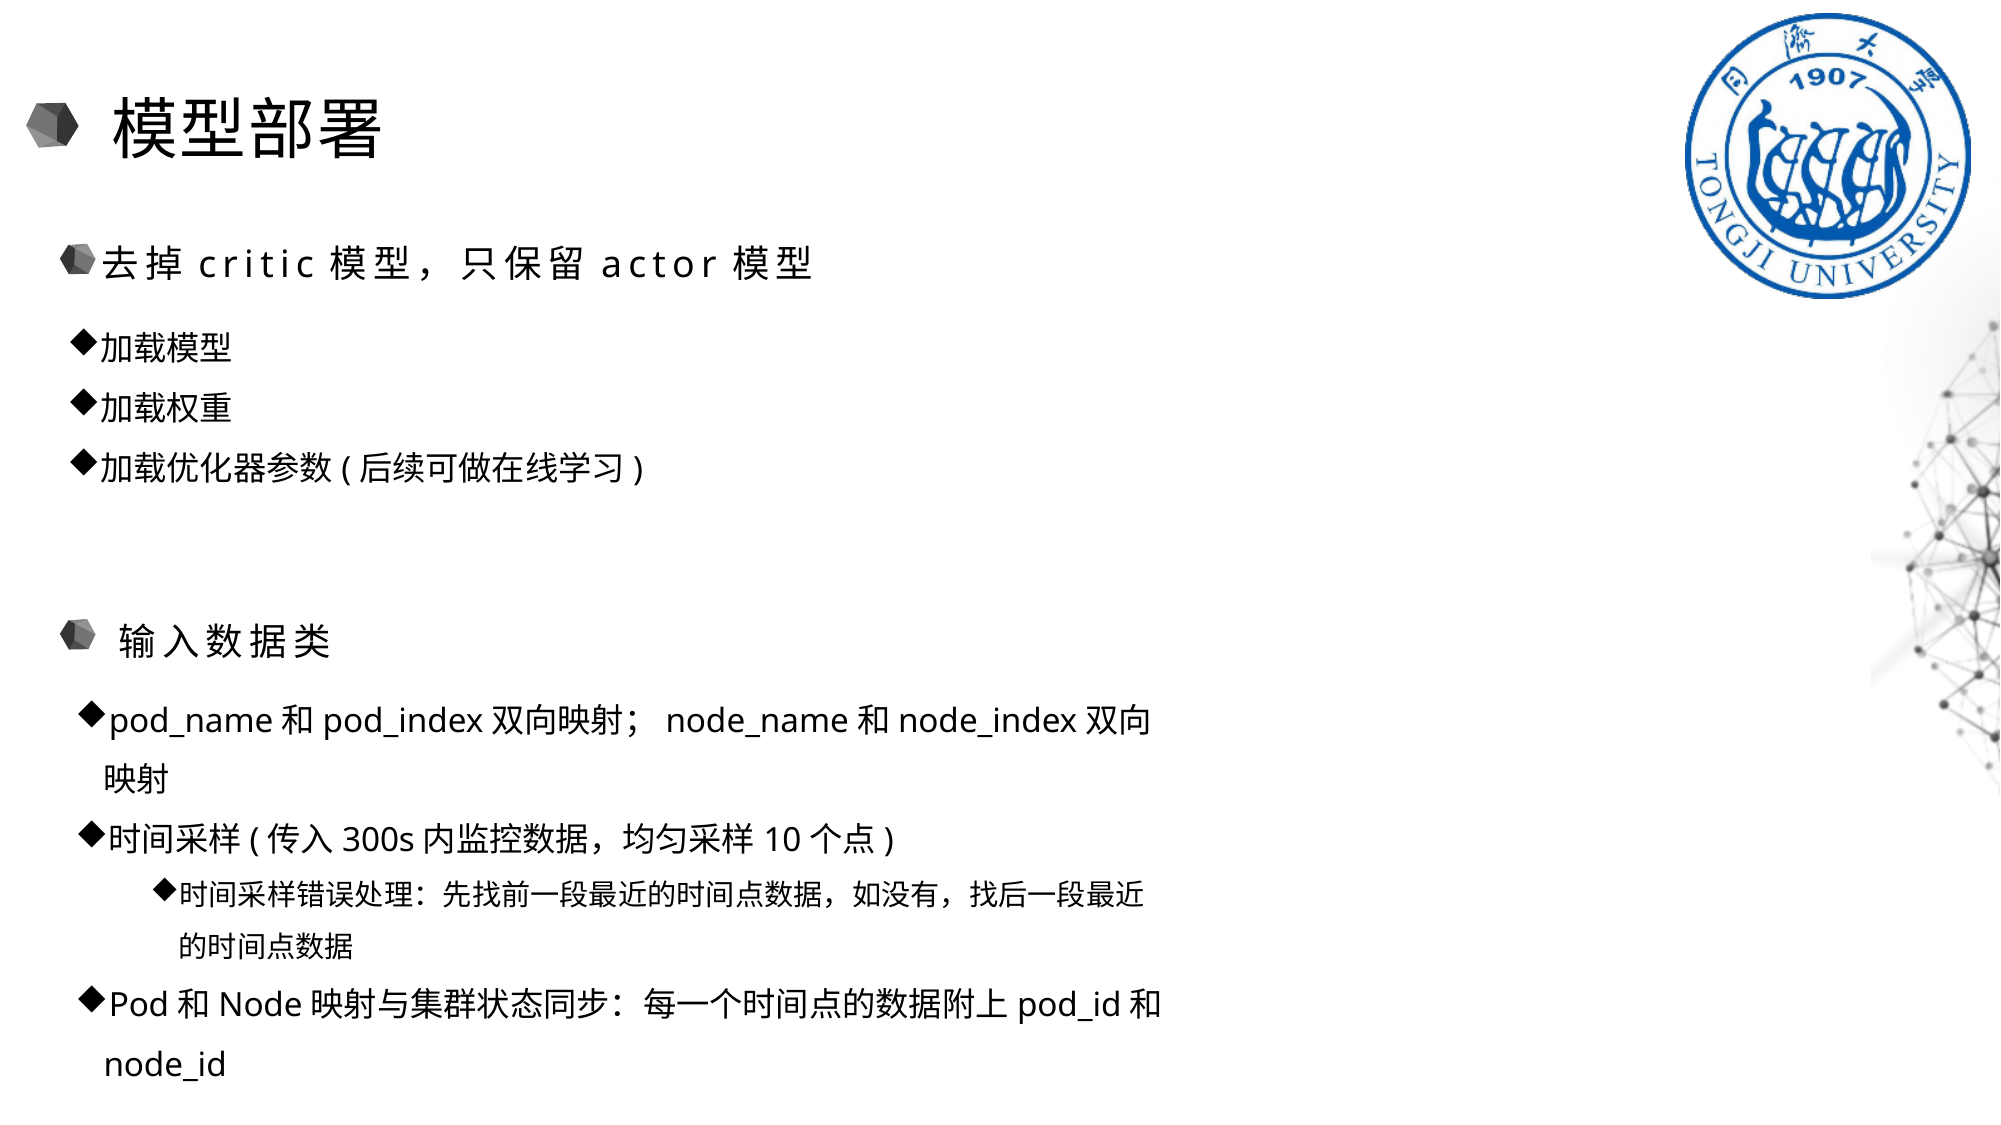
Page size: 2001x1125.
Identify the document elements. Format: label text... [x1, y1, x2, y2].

text_box pod_name和pod_index双向映射；node_name和node_index双向映射 时间采样(传入300s内监控数据，均匀采样10个点) 时间采样错误处理：先找前一段最近的时间点数据，如没有，找后一段最近的时间点数据 Pod和Node映射与集群状态同步：每一个时间点的数据附上pod_id和node_id [67, 671, 1172, 1091]
picture [1685, 13, 2000, 864]
text_box 加载模型 加载权重 加载优化器参数(后续可做在线学习) [59, 299, 1164, 495]
text_box 去掉critic模型，只保留actor模型 [94, 218, 851, 293]
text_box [59, 243, 96, 275]
text_box 输入数据类 [110, 597, 368, 671]
text_box 模型部署 [103, 79, 1230, 175]
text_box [59, 618, 96, 650]
